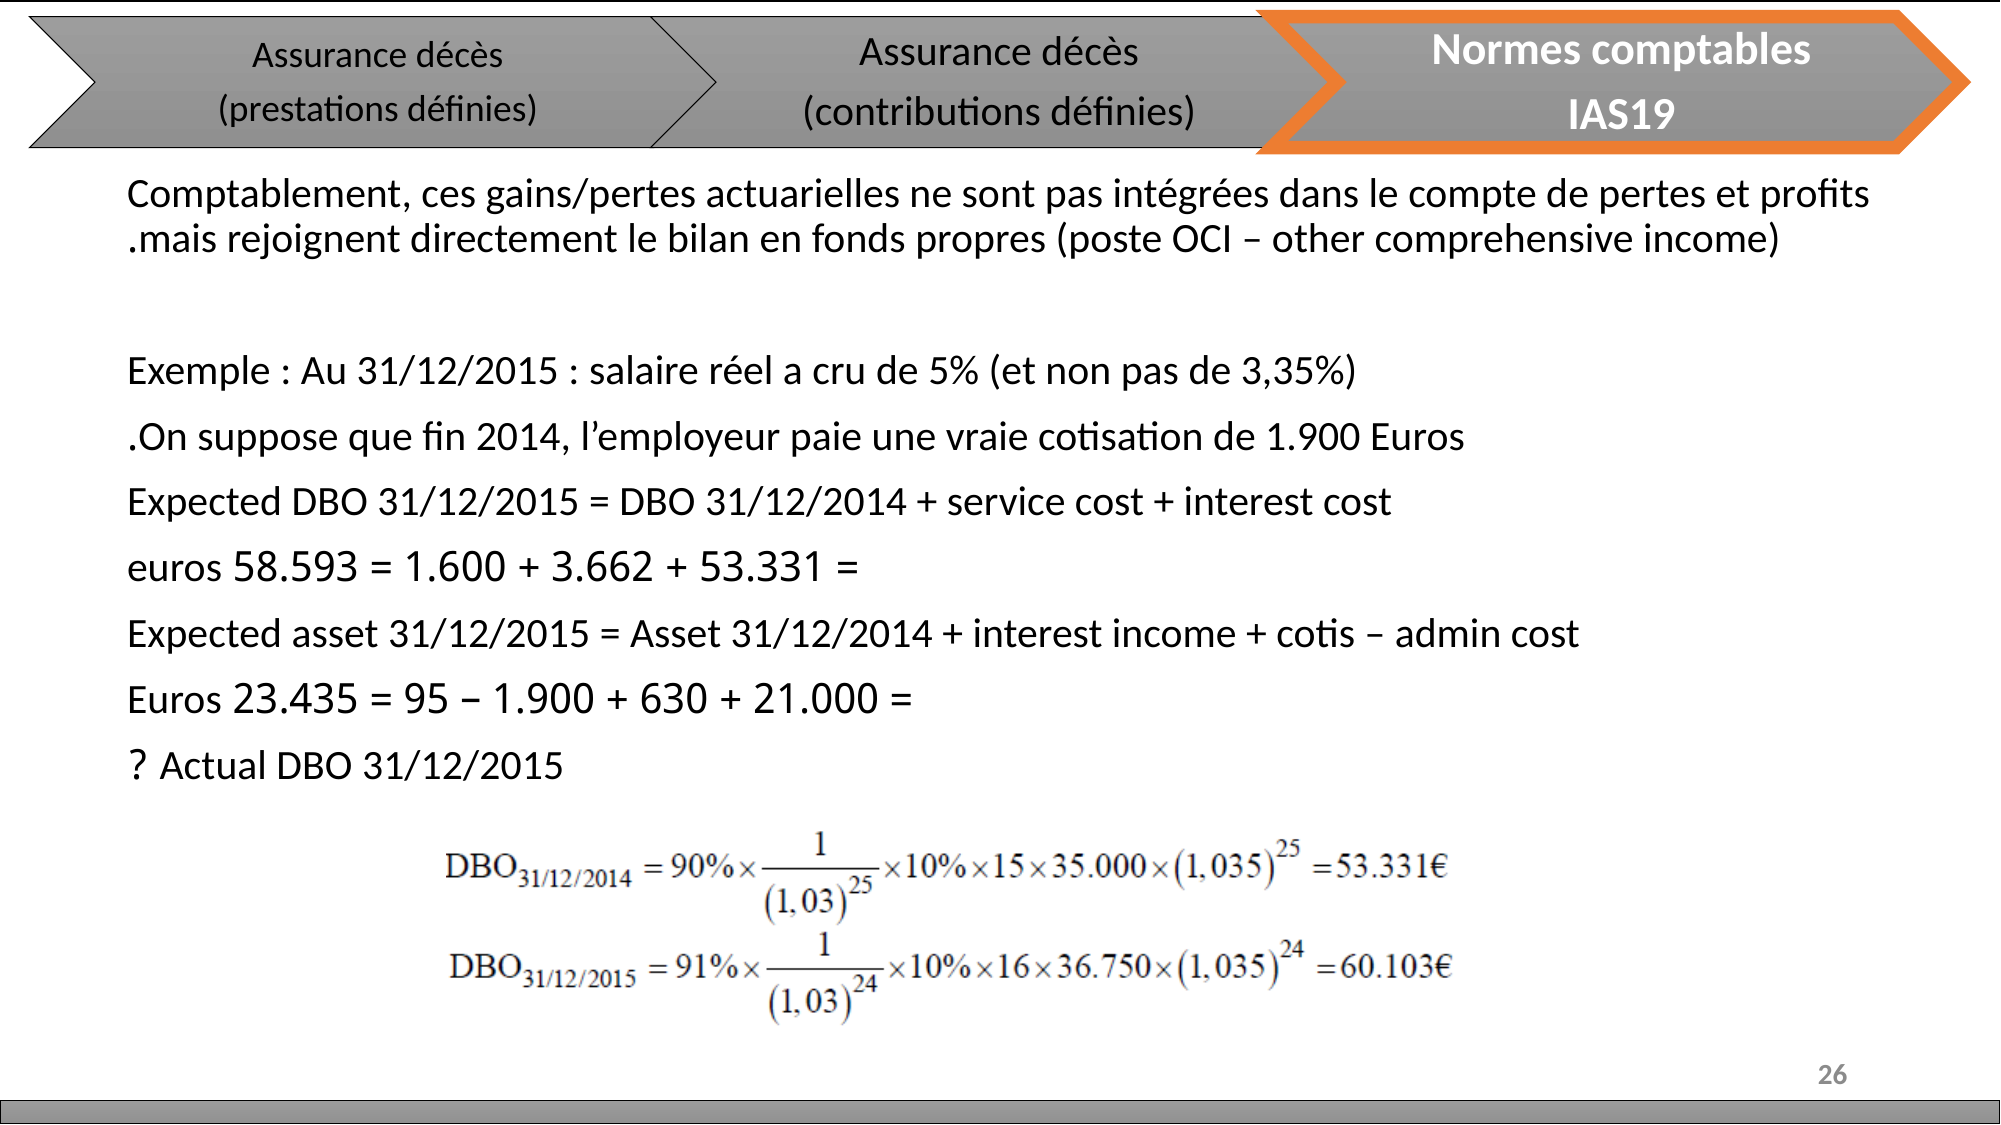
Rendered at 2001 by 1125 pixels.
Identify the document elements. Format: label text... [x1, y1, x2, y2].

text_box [28, 16, 1963, 148]
text_box [0, 1100, 2000, 1124]
picture [446, 830, 1454, 927]
text_box Comptablement, ces gains/pertes actuarielles ne sont pas intégrées dans le compte de pertes et profits mais rejoignent directement le bilan en fonds propres (poste OCI – other comprehensive income). Exemple : Au 31/12/2015 : salaire réel a cru de 5% (et non pas de 3,35%) On suppose que fin 2014, l’employeur paie une vraie cotisation de 1.900 Euros. Expected DBO 31/12/2015 = DBO 31/12/2014 + service cost + interest cost = 53.331 + 3.662 + 1.600 = 58.593 euros Expected asset 31/12/2015 = Asset 31/12/2014 + interest income + cotis – admin cost = 21.000 + 630 + 1.900 – 95 = 23.435 Euros Actual DBO 31/12/2015 ? [112, 163, 1913, 1101]
picture [446, 929, 1457, 1027]
